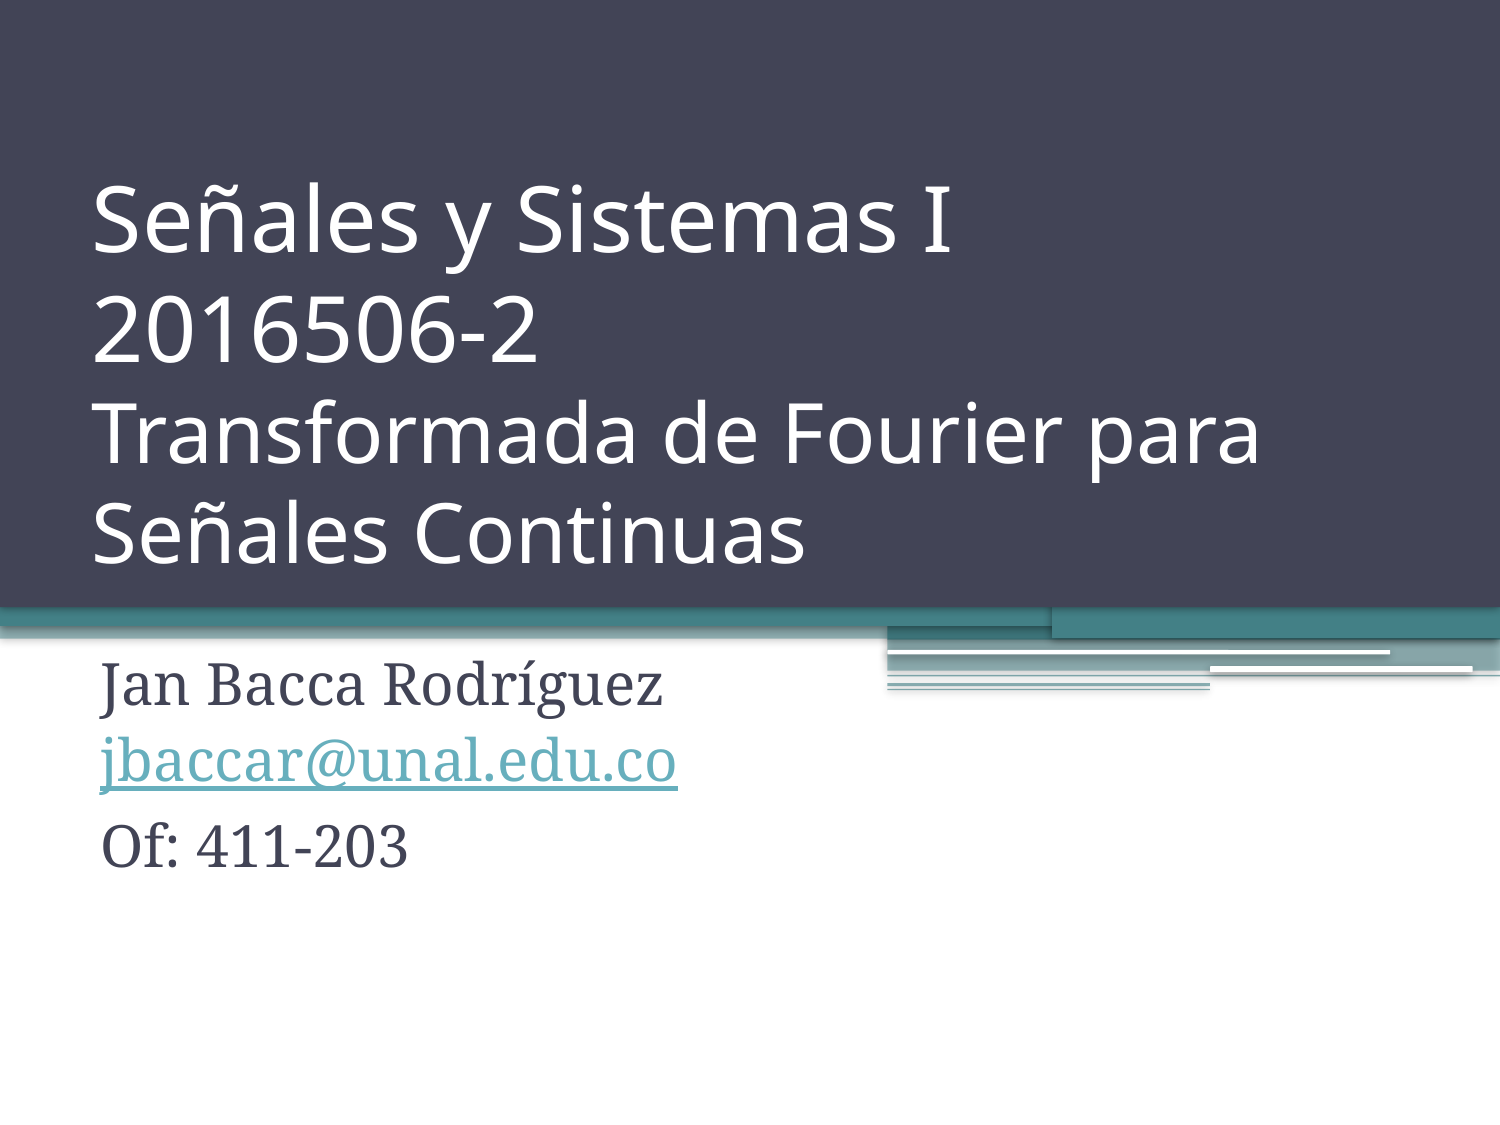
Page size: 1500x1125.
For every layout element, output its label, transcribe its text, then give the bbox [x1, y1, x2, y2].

title Señales y Sistemas I 2016506-2 Transformada de Fourier para Señales Continuas [76, 148, 1465, 589]
subtitle Jan Bacca Rodríguez jbaccar@unal.edu.co Of: 411-203 [74, 639, 892, 1048]
